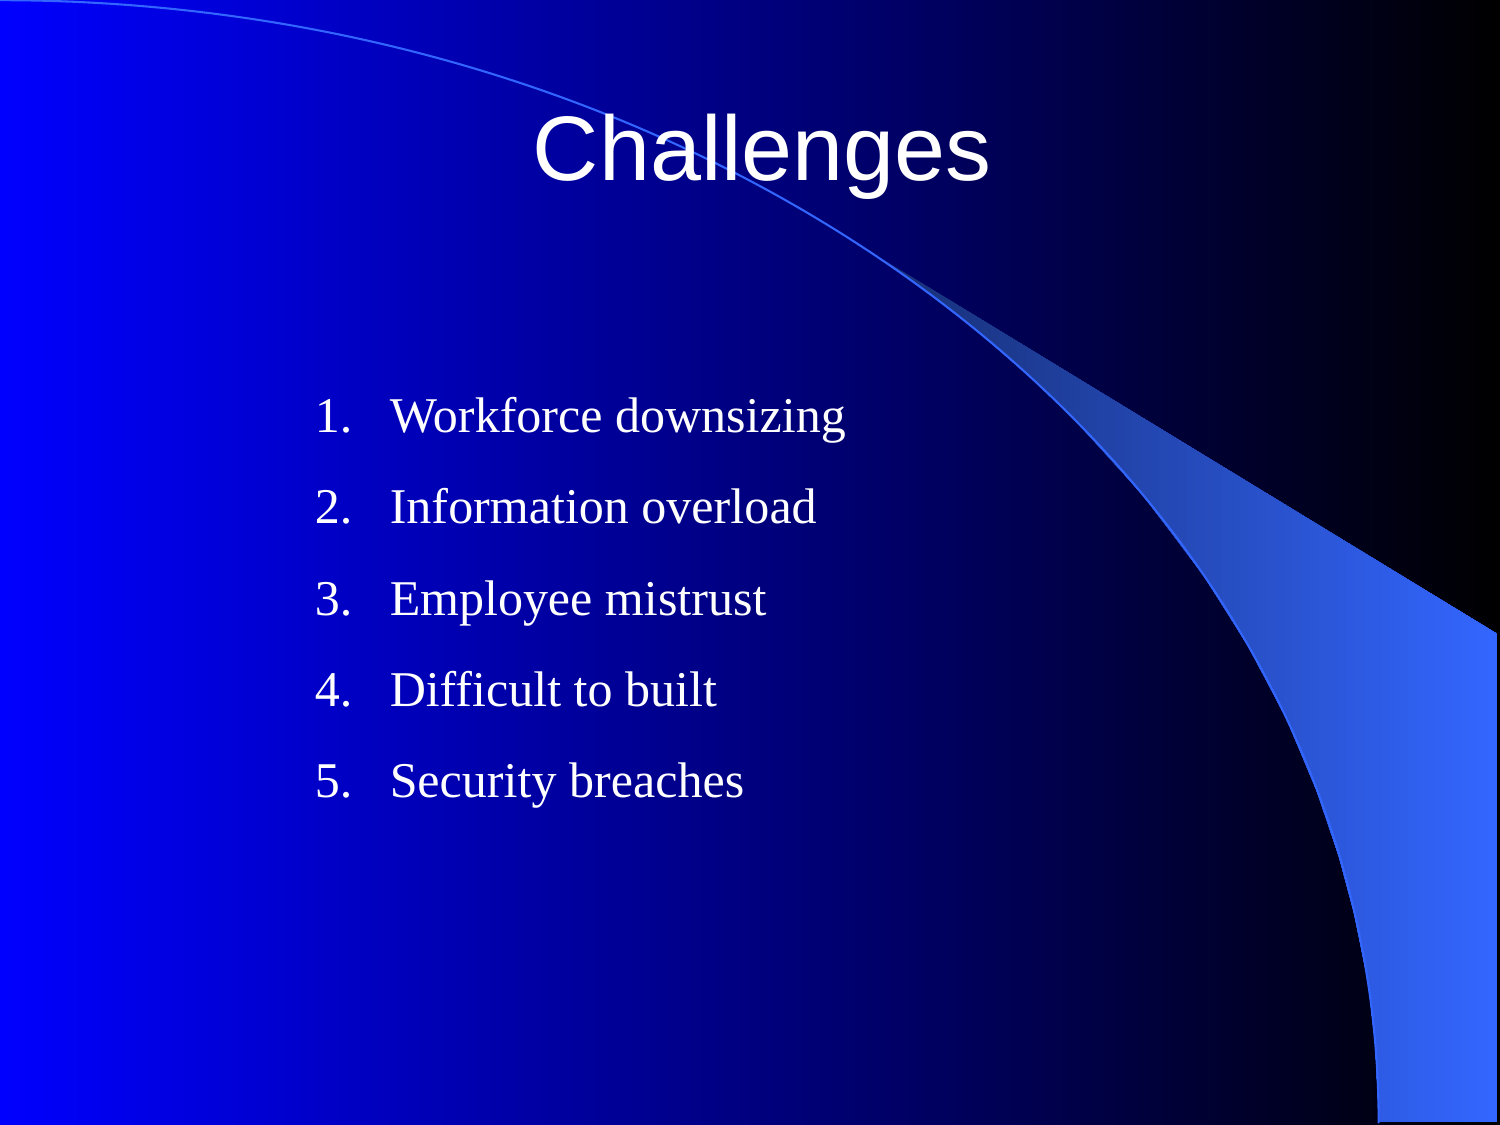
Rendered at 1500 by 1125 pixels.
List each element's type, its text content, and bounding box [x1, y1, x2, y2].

text_box Workforce downsizing Information overload Employee mistrust Difficult to built Security breaches [300, 374, 1238, 816]
title Challenges [125, 50, 1400, 238]
